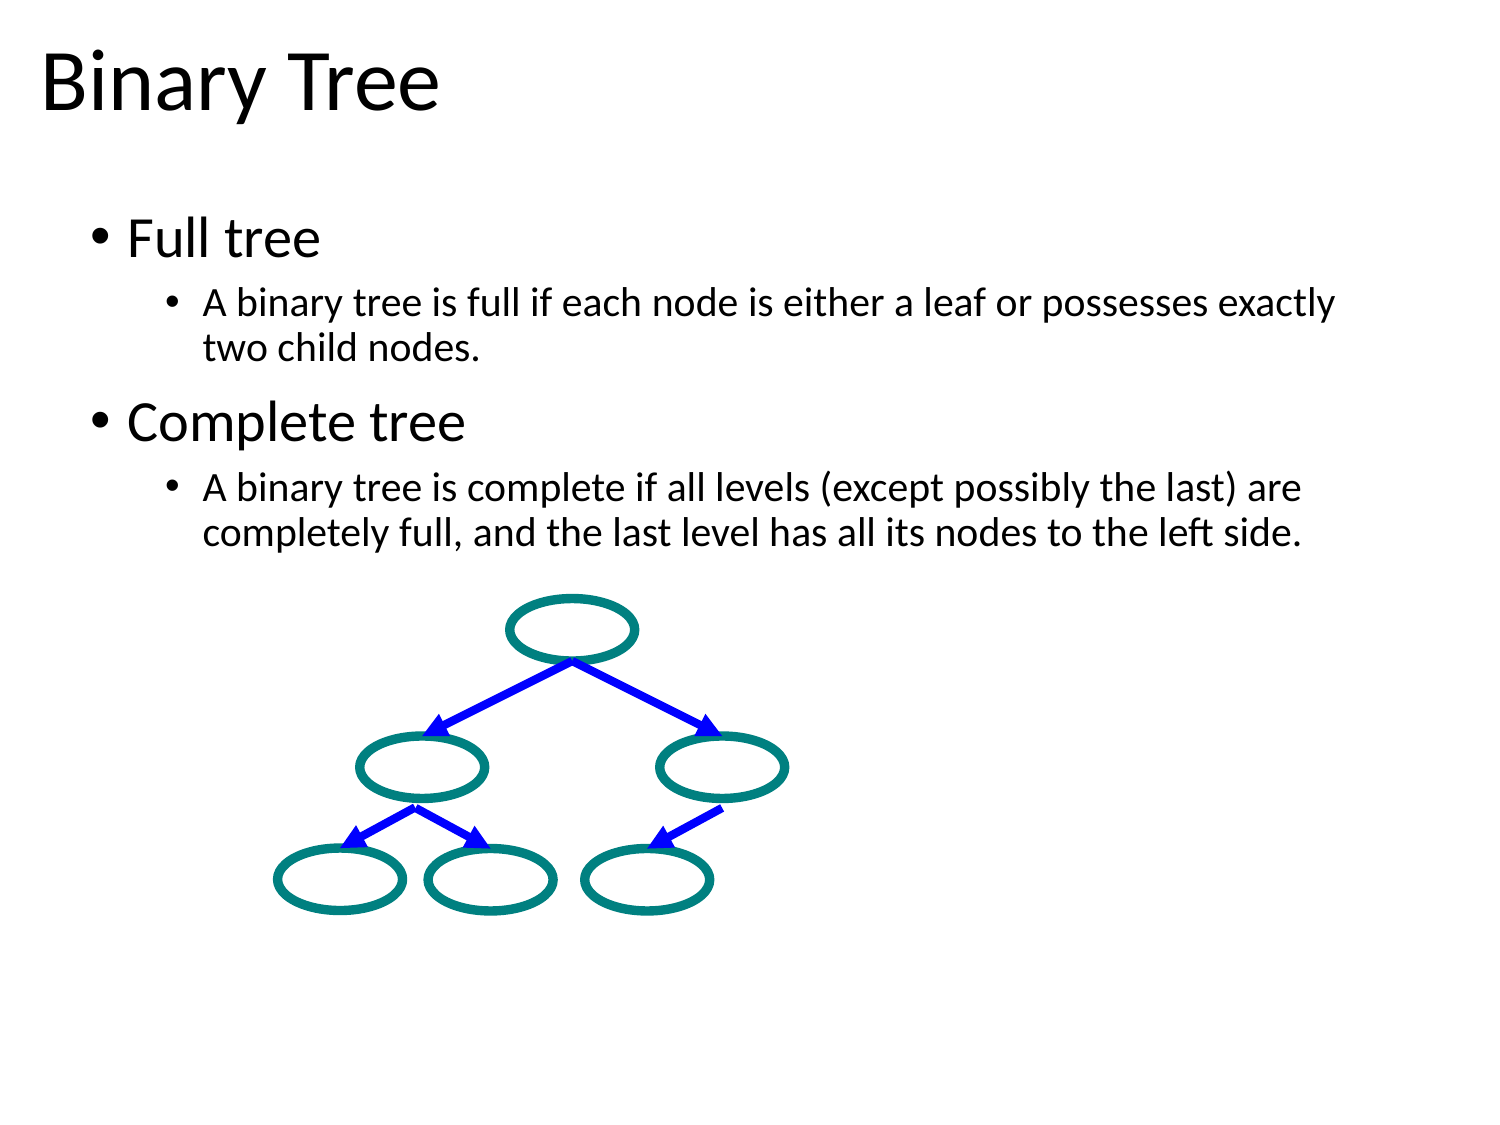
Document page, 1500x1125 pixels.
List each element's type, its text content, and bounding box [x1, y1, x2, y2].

text_box [277, 848, 403, 911]
text_box [584, 848, 710, 911]
text_box [428, 848, 554, 911]
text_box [573, 660, 723, 737]
title Binary Tree [25, 26, 1469, 138]
text_box [509, 598, 635, 659]
text_box [659, 736, 785, 799]
list Full tree A binary tree is full if each node is either a leaf or possesses exactly two child nodes. Complete tree A binary tree is complete if all levels (except possibly the last) are completely full, and the last level has all its nodes to the left side. [75, 200, 1425, 944]
text_box [359, 736, 485, 799]
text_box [339, 807, 416, 849]
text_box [646, 807, 723, 849]
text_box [421, 660, 573, 737]
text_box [418, 807, 491, 849]
